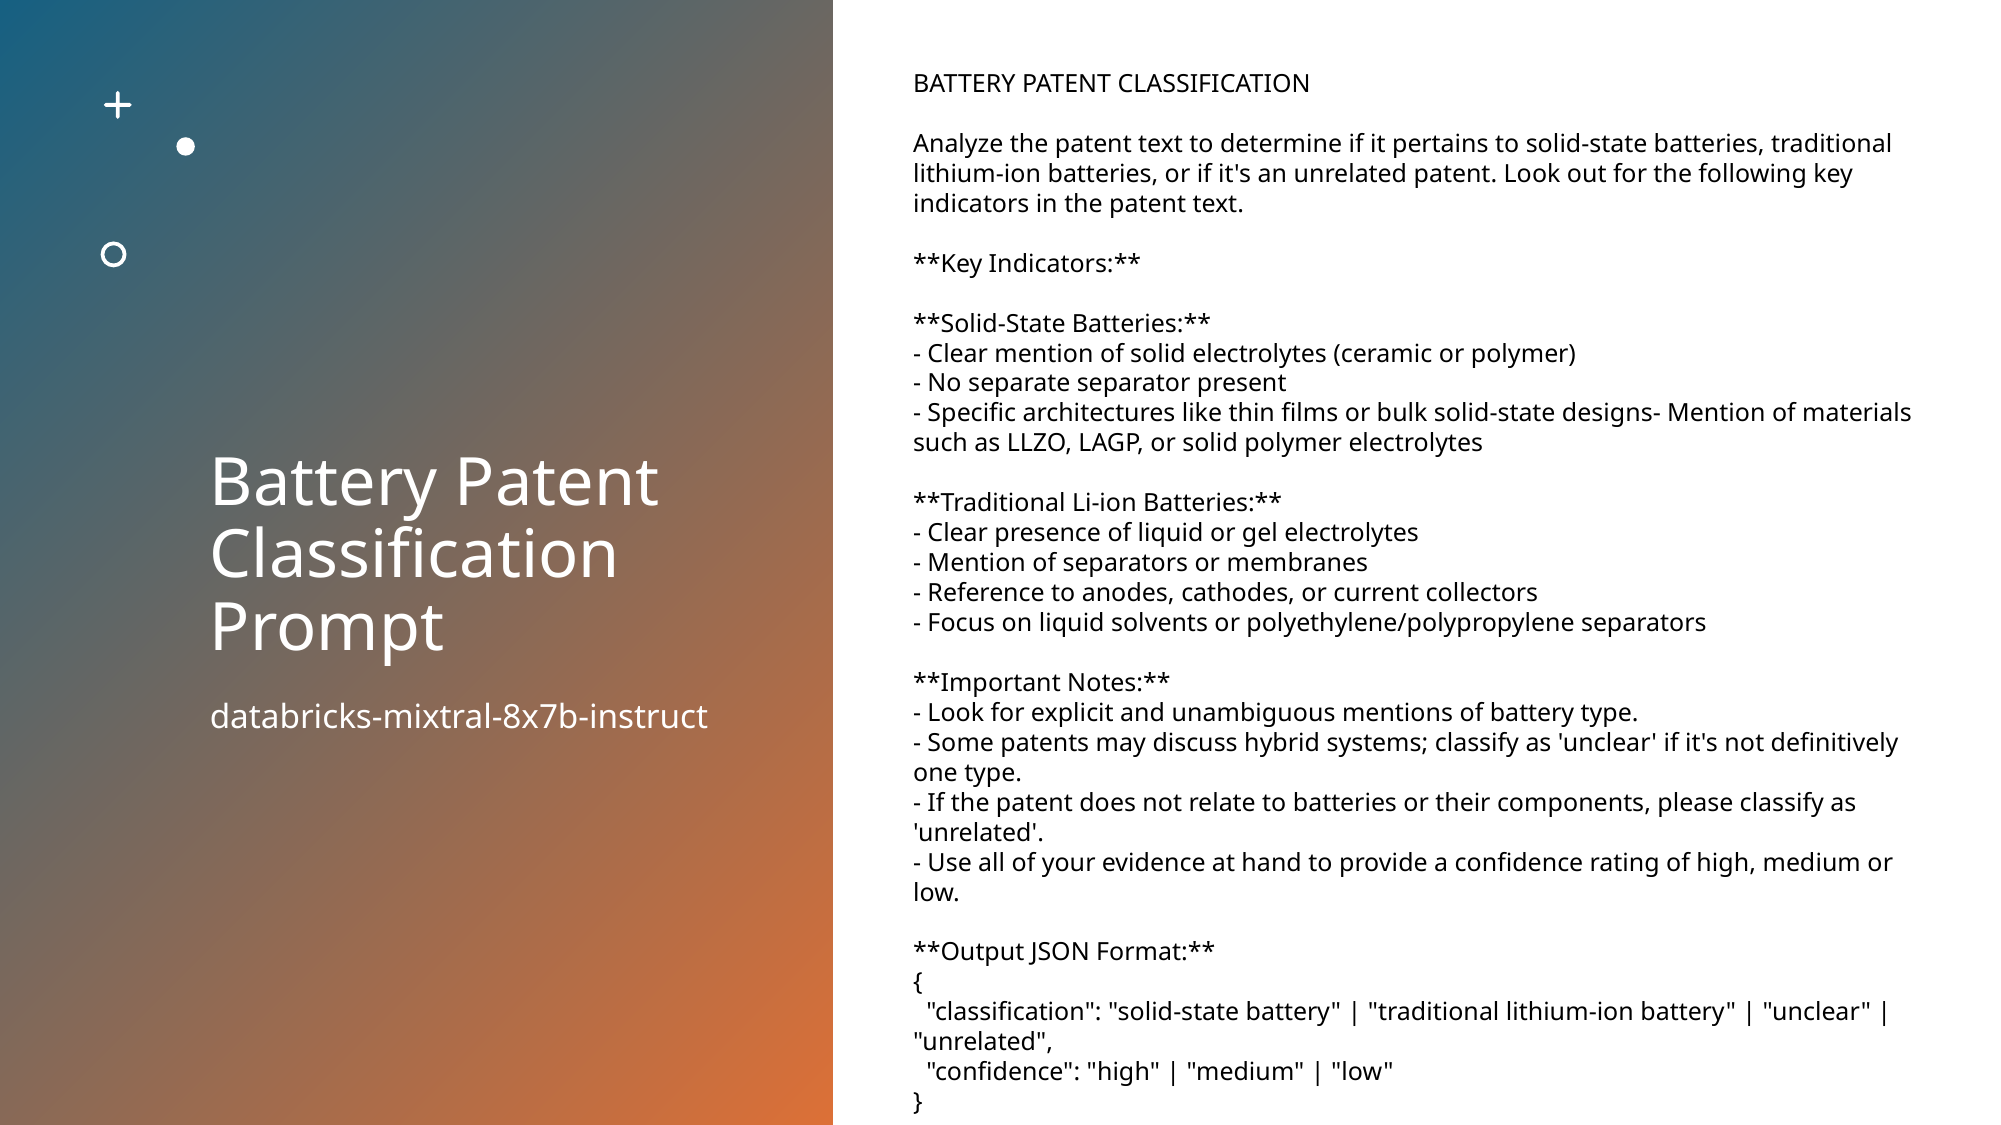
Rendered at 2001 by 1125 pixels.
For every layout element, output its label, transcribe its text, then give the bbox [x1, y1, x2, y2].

title Battery Patent Classification Prompt databricks-mixtral-8x7b-instruct [194, 232, 833, 952]
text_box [100, 90, 196, 268]
picture [833, 0, 2000, 1125]
text_box [0, 0, 833, 1125]
